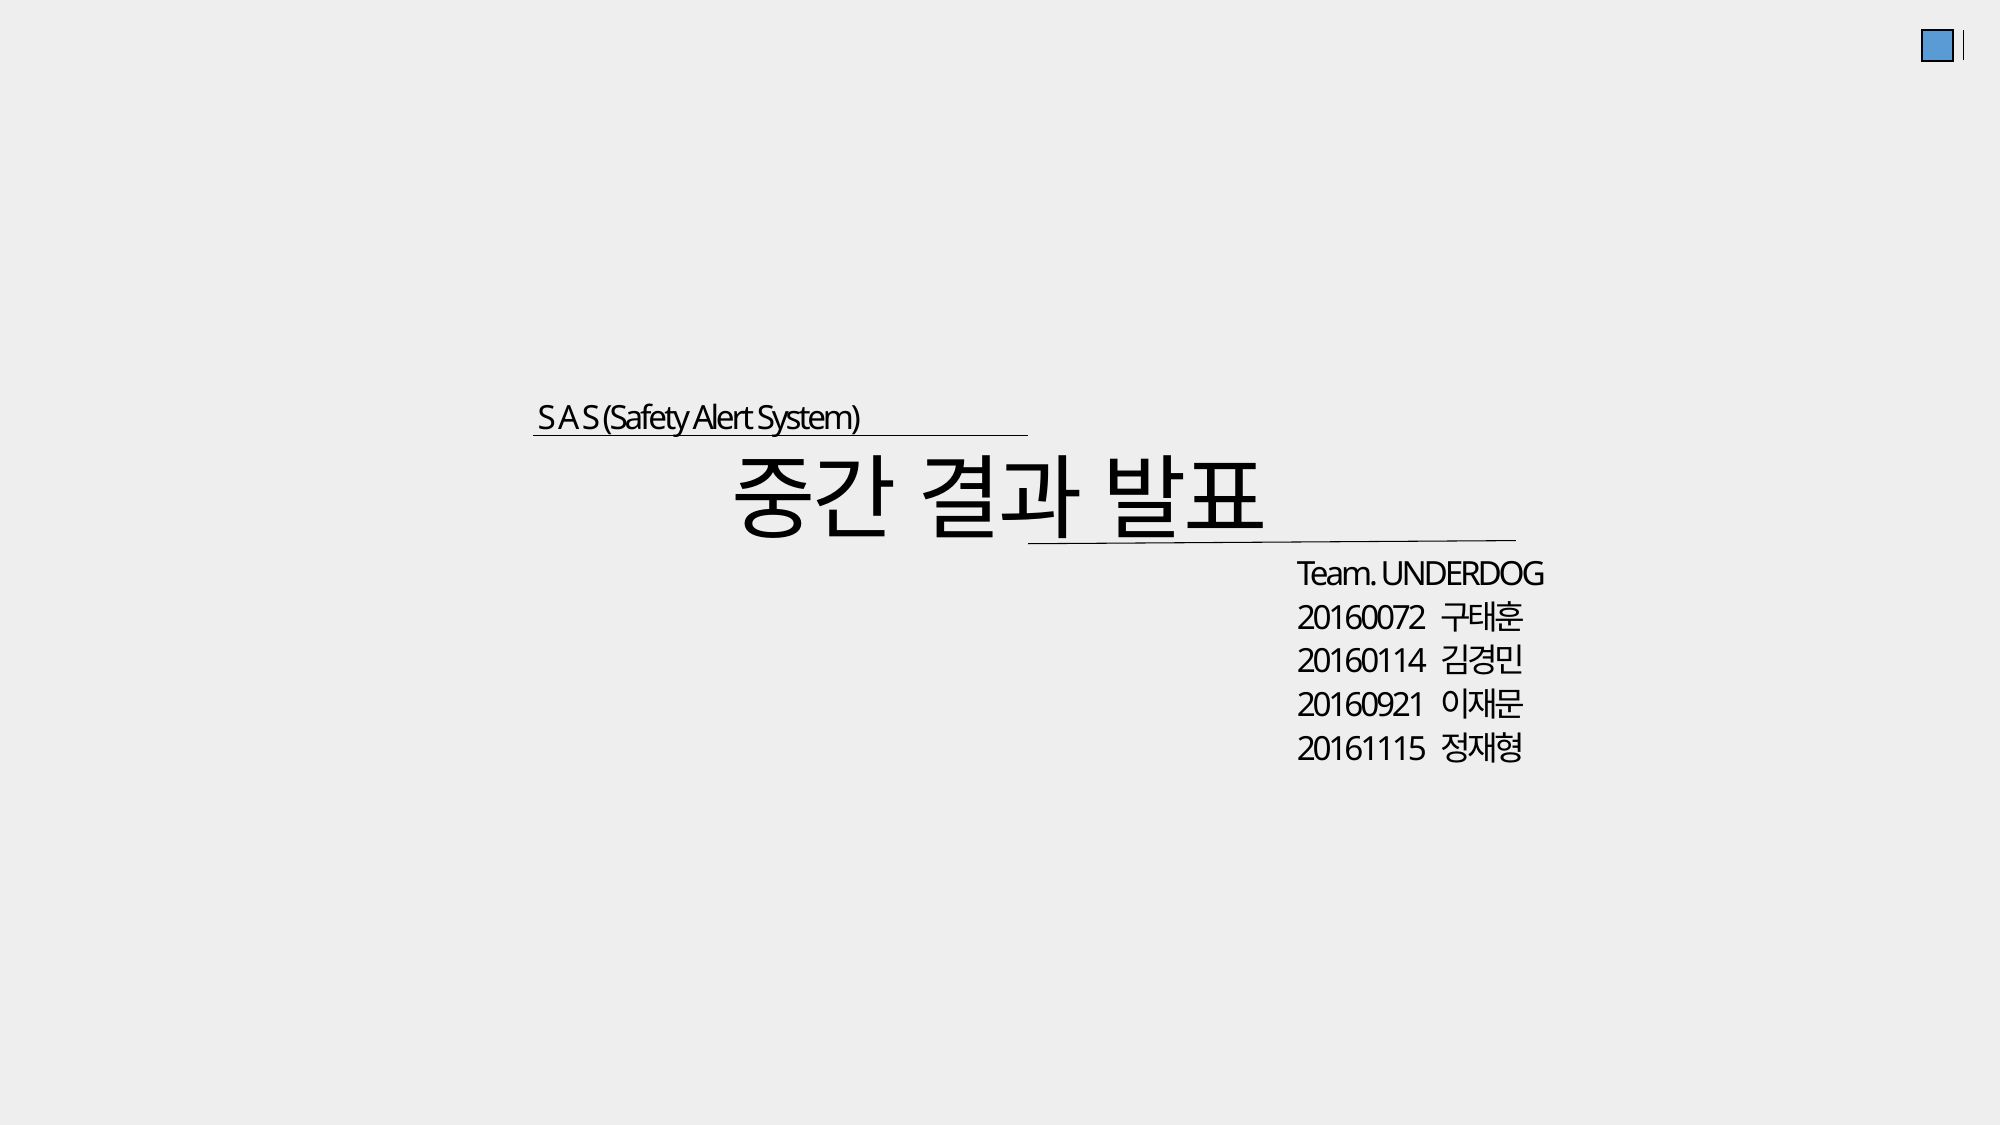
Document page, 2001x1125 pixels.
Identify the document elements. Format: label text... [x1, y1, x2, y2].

text_box Team. UNDERDOG [1282, 544, 1750, 588]
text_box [1921, 30, 1964, 62]
subtitle 중간 결과 발표 [249, 444, 1750, 716]
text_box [522, 388, 1029, 445]
text_box 20161115 정재형 [1282, 719, 1750, 775]
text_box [1028, 540, 1516, 544]
text_box 20160072 구태훈 [1282, 588, 1750, 632]
text_box 20160114 김경민 [1282, 632, 1750, 676]
text_box 20160921 이재문 [1282, 676, 1750, 719]
